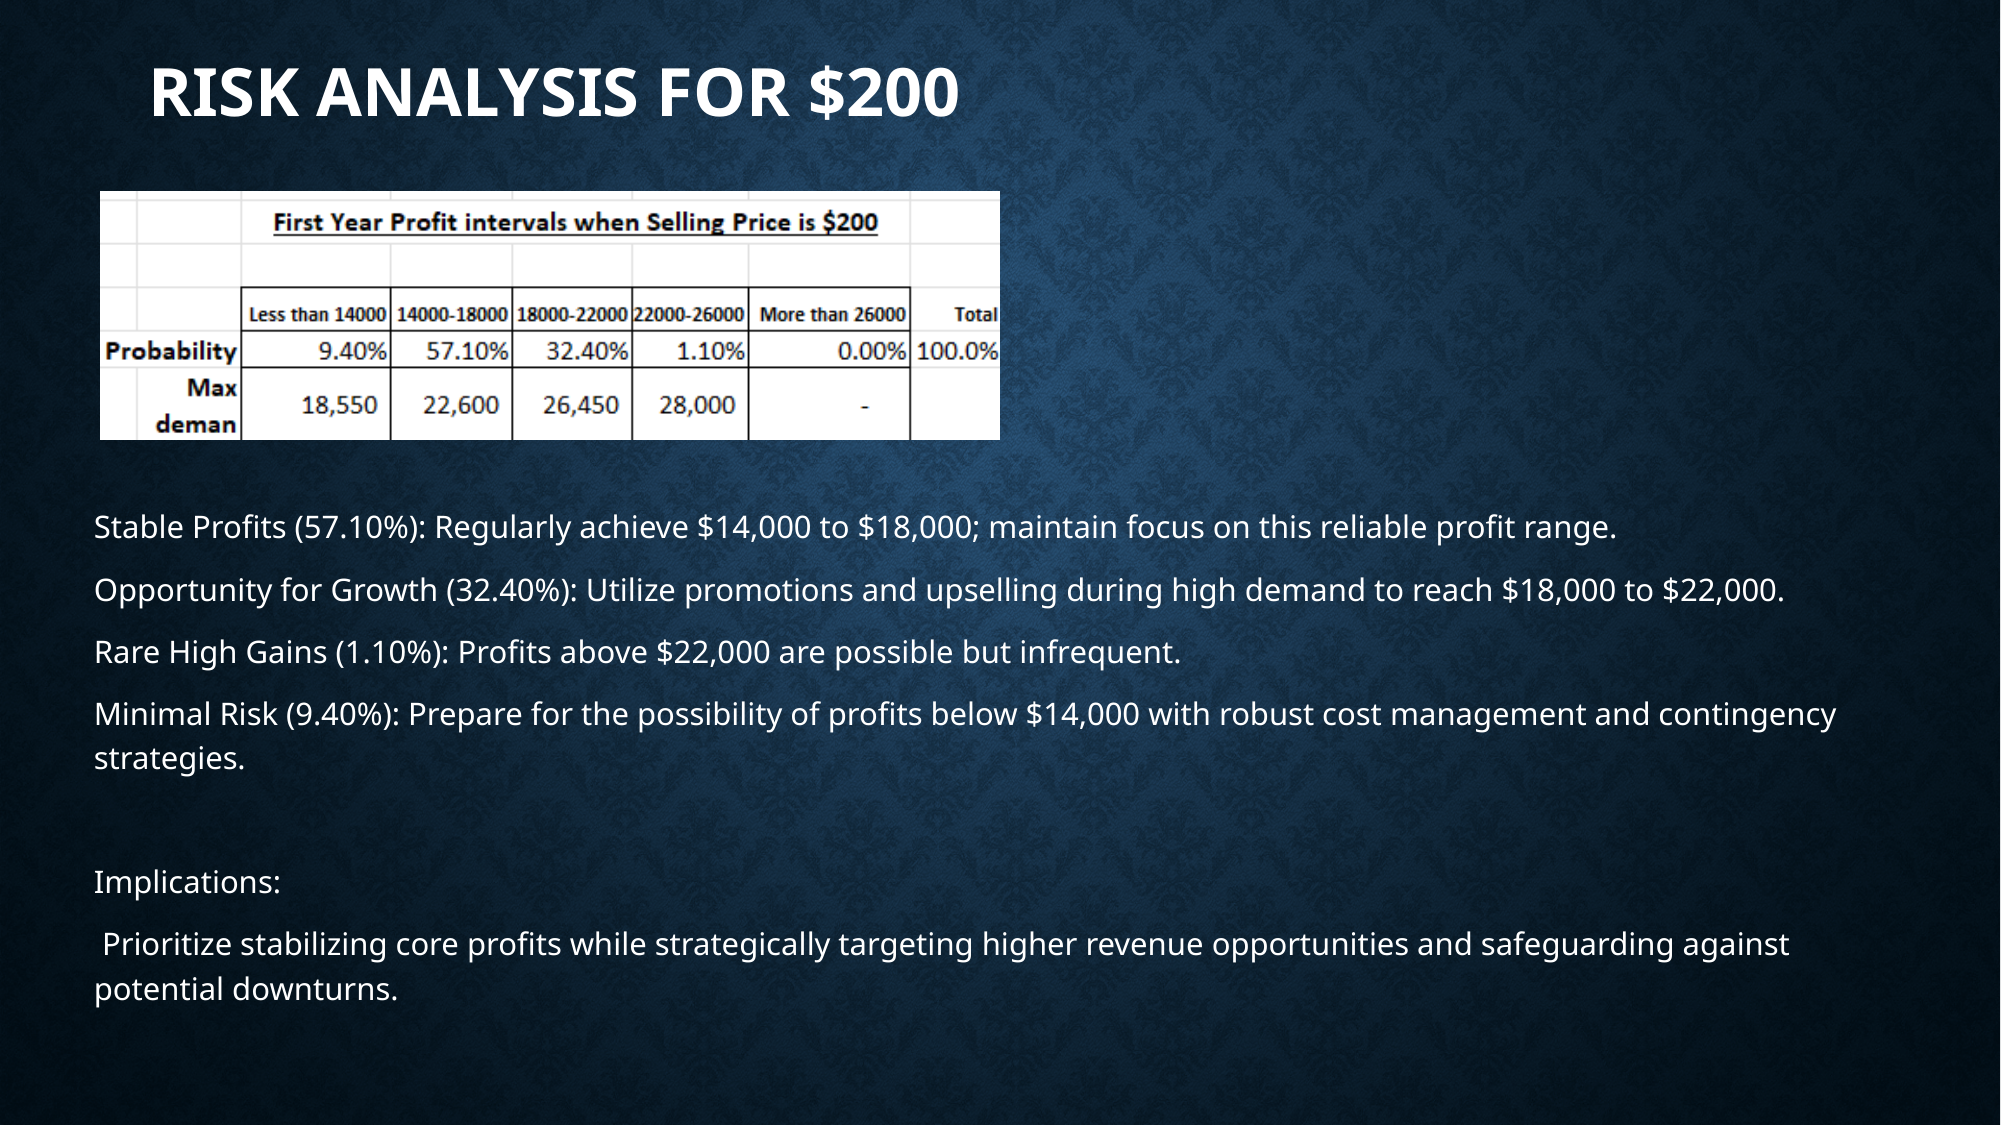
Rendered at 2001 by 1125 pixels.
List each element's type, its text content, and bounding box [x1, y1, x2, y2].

picture [100, 190, 1001, 441]
title Risk analysis for $200 [0, 66, 1200, 139]
subtitle Stable Profits (57.10%): Regularly achieve $14,000 to $18,000; maintain focus on this reliable profit range. Opportunity for Growth (32.40%): Utilize promotions and upselling during high demand to reach $18,000 to $22,000. Rare High Gains (1.10%): Profits above $22,000 are possible but infrequent. Minimal Risk (9.40%): Prepare for the possibility of profits below $14,000 with robust cost management and contingency strategies. Implications: Prioritize stabilizing core profits while strategically targeting higher revenue opportunities and safeguarding against potential downturns. [79, 492, 1921, 1018]
